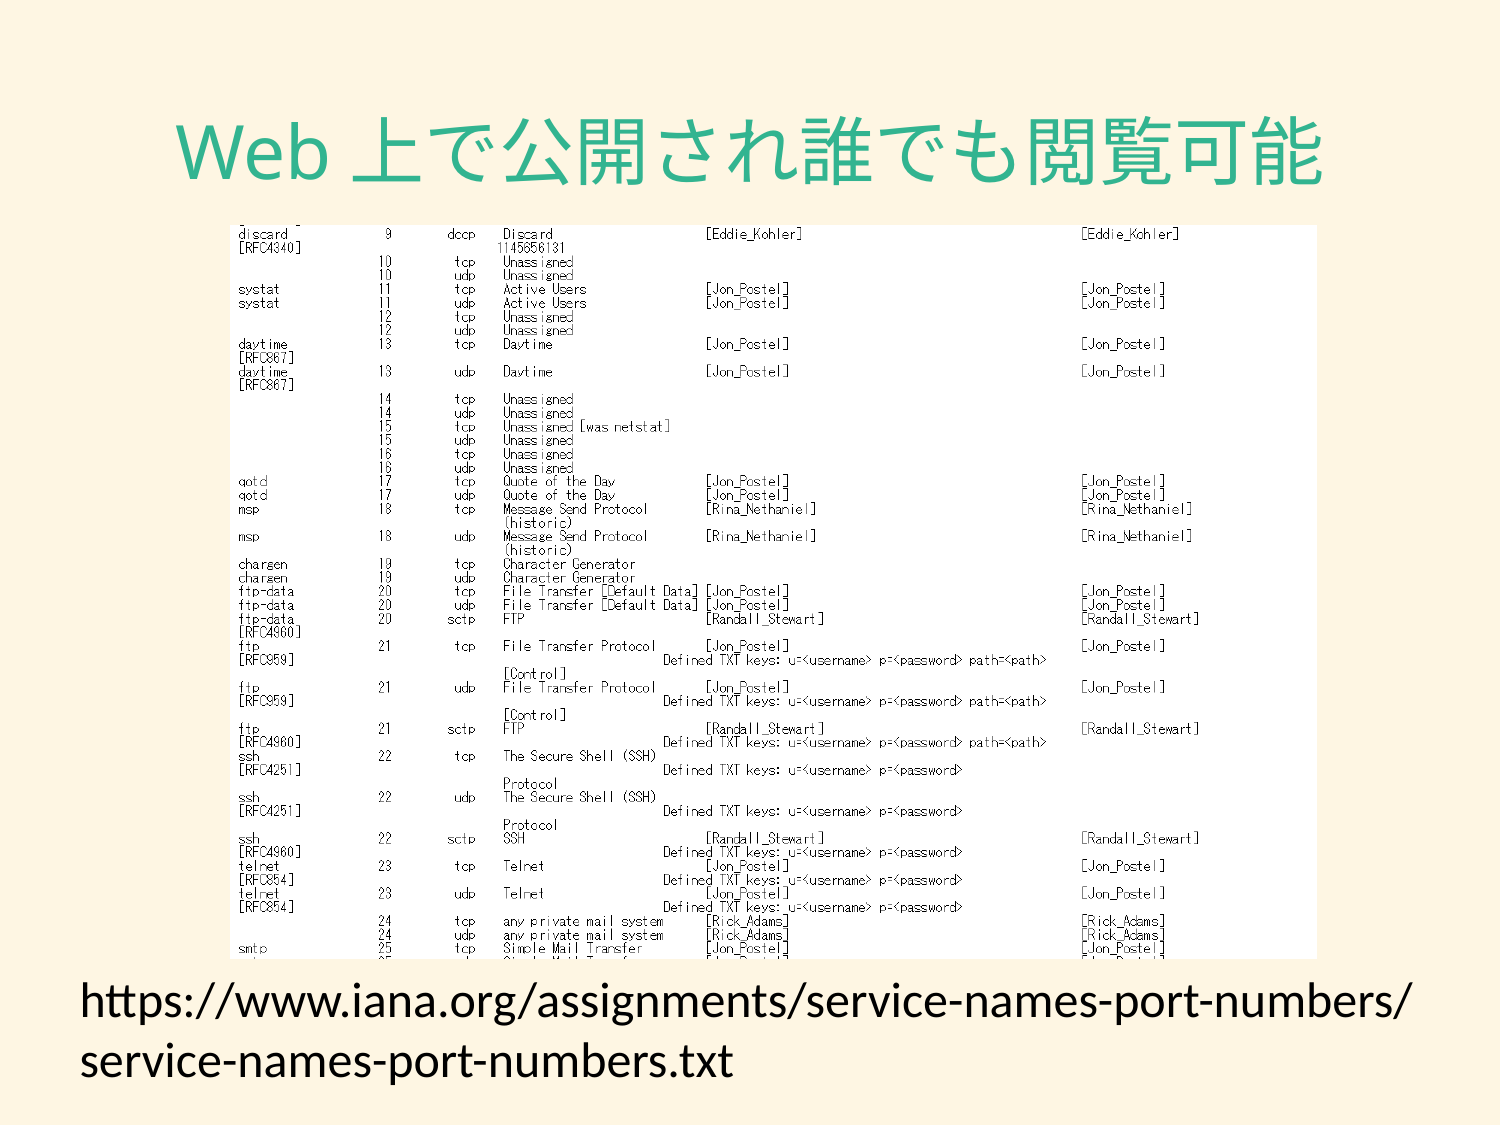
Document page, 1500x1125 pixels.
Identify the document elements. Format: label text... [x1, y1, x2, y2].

title Web上で公開され誰でも閲覧可能 [75, 56, 1425, 244]
text_box https://www.iana.org/assignments/service-names-port-numbers/service-names-port-numbers.txt [64, 959, 1459, 1095]
picture [229, 225, 1318, 959]
